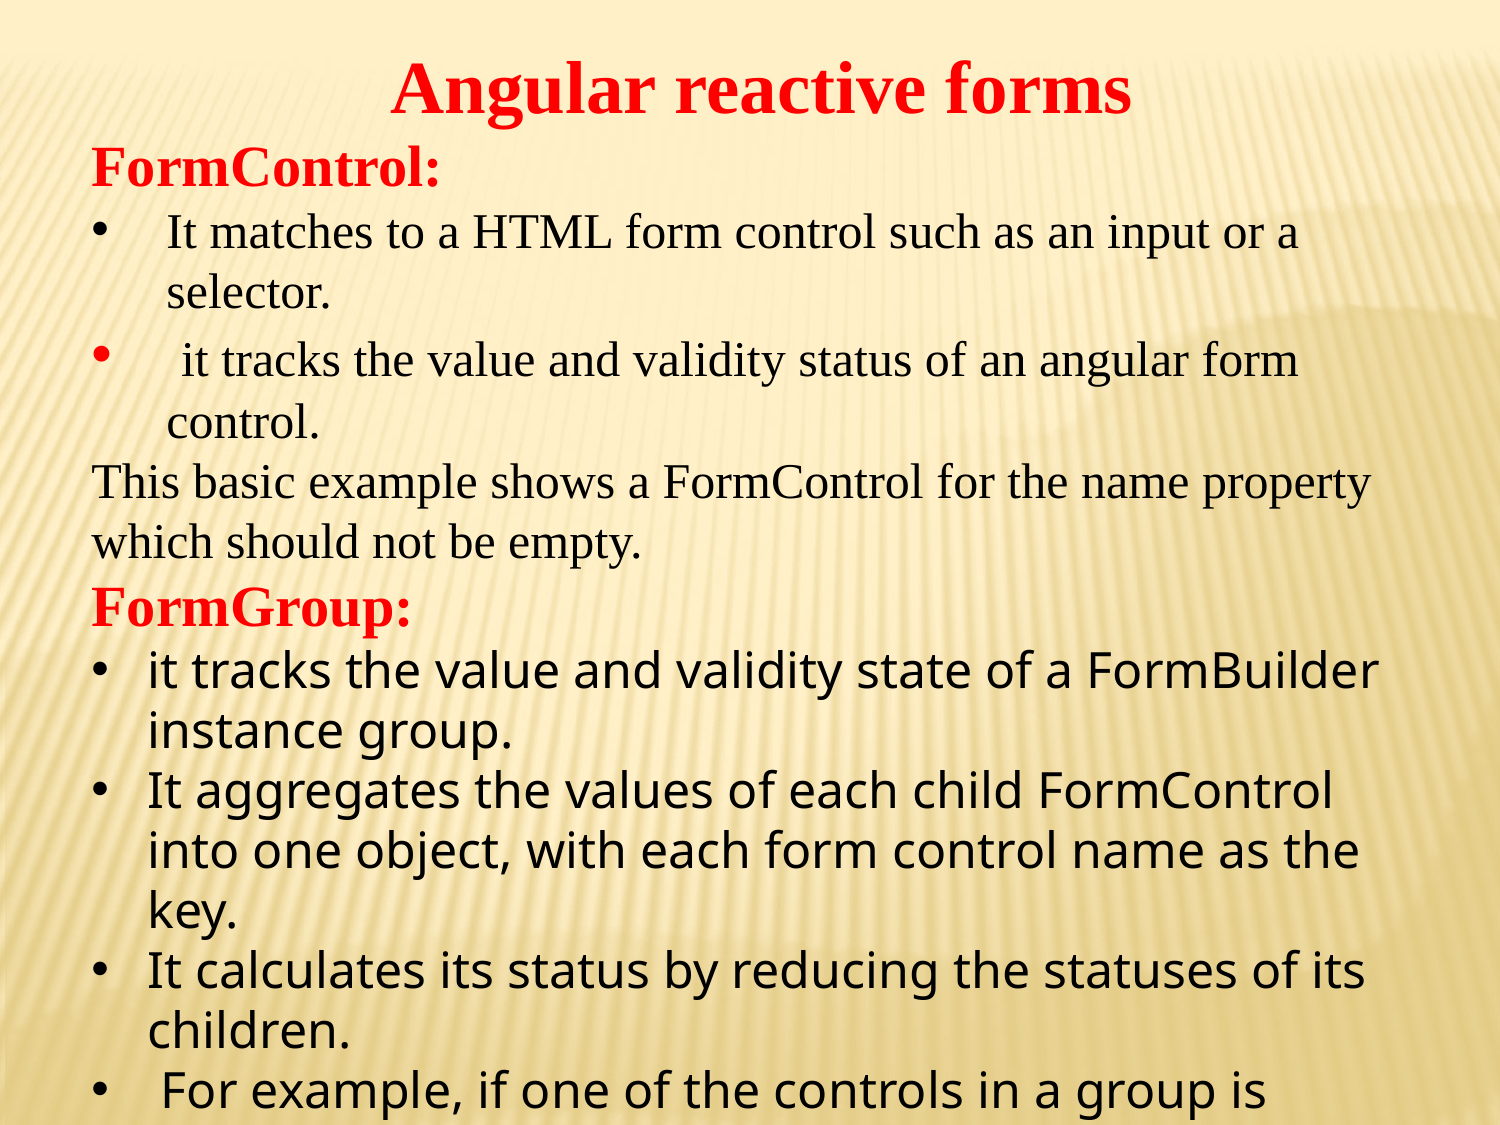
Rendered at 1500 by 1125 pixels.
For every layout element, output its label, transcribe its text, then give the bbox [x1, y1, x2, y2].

text_box Angular reactive forms FormControl: It matches to a HTML form control such as an input or a selector. it tracks the value and validity status of an angular form control. This basic example shows a FormControl for the name property which should not be empty. FormGroup: it tracks the value and validity state of a FormBuilder instance group. It aggregates the values of each child FormControl into one object, with each form control name as the key. It calculates its status by reducing the statuses of its children. For example, if one of the controls in a group is invalid, the entire group becomes invalid. [76, 30, 1447, 1125]
